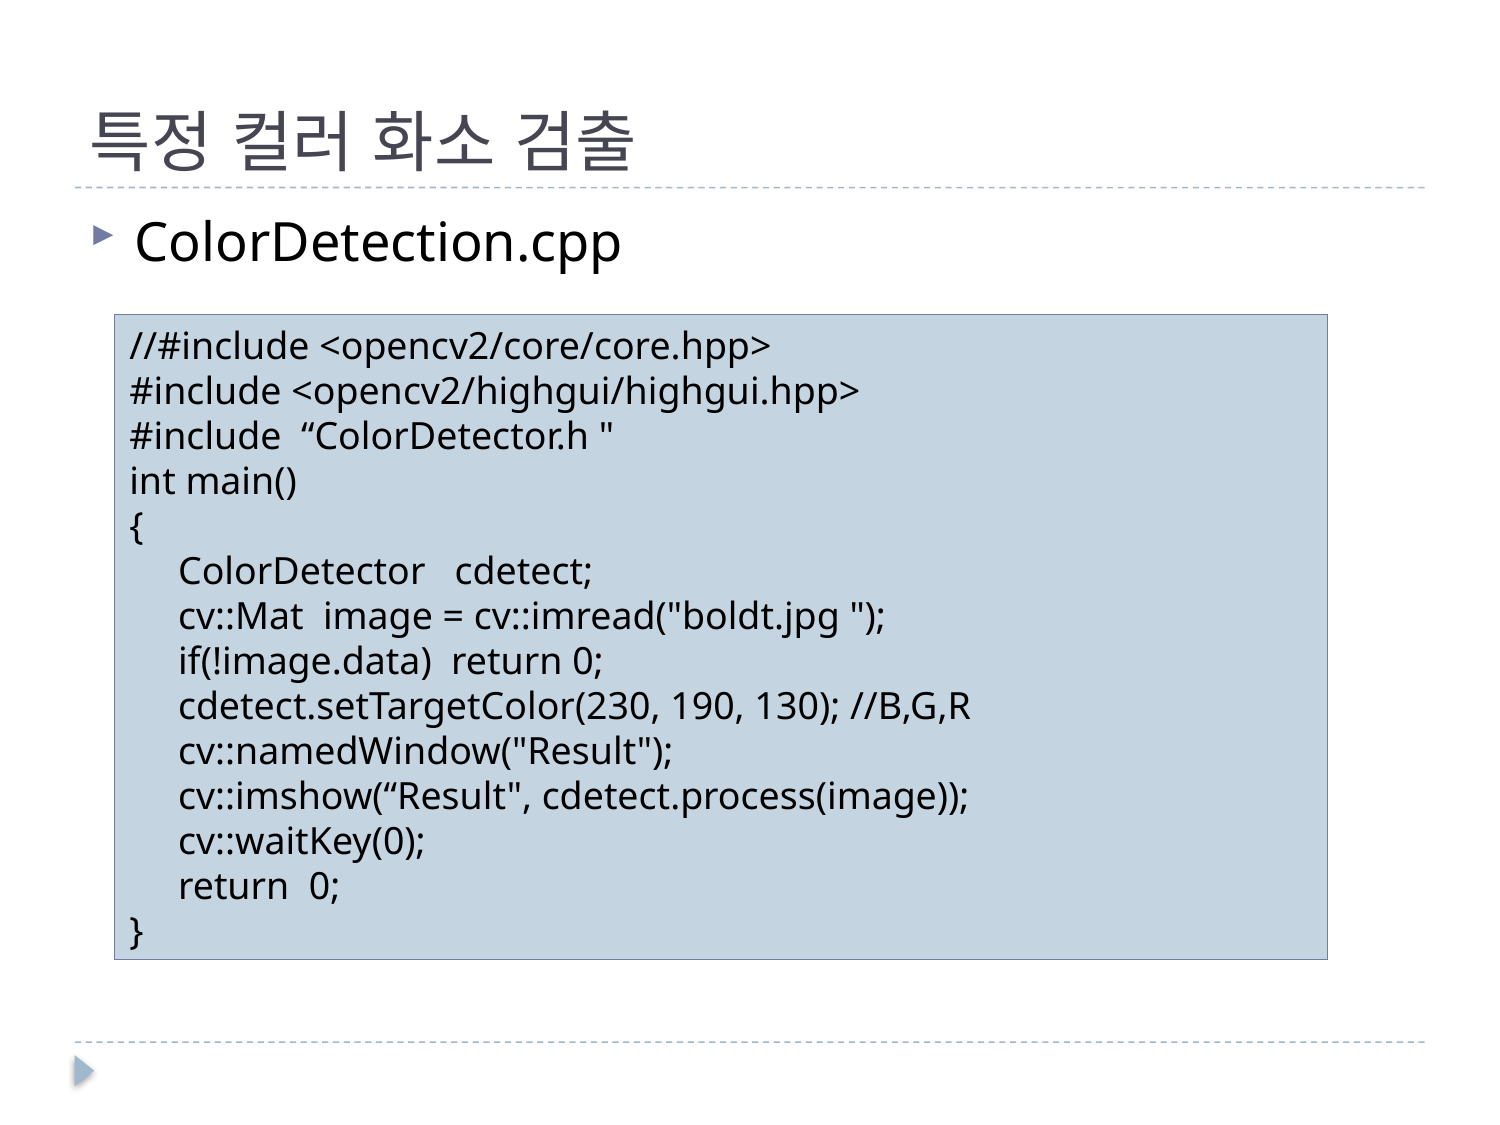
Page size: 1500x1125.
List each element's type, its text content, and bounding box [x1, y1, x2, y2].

list ColorDetection.cpp [75, 200, 1425, 1010]
text_box //#include <opencv2/core/core.hpp> #include <opencv2/highgui/highgui.hpp> #include “ColorDetector.h " int main() { ColorDetector cdetect; cv::Mat image = cv::imread("boldt.jpg "); if(!image.data) return 0; cdetect.setTargetColor(230, 190, 130); //B,G,R cv::namedWindow("Result"); cv::imshow(“Result", cdetect.process(image)); cv::waitKey(0); return 0; } [114, 314, 1328, 960]
title 특정 컬러 화소 검출 [75, 24, 1425, 188]
